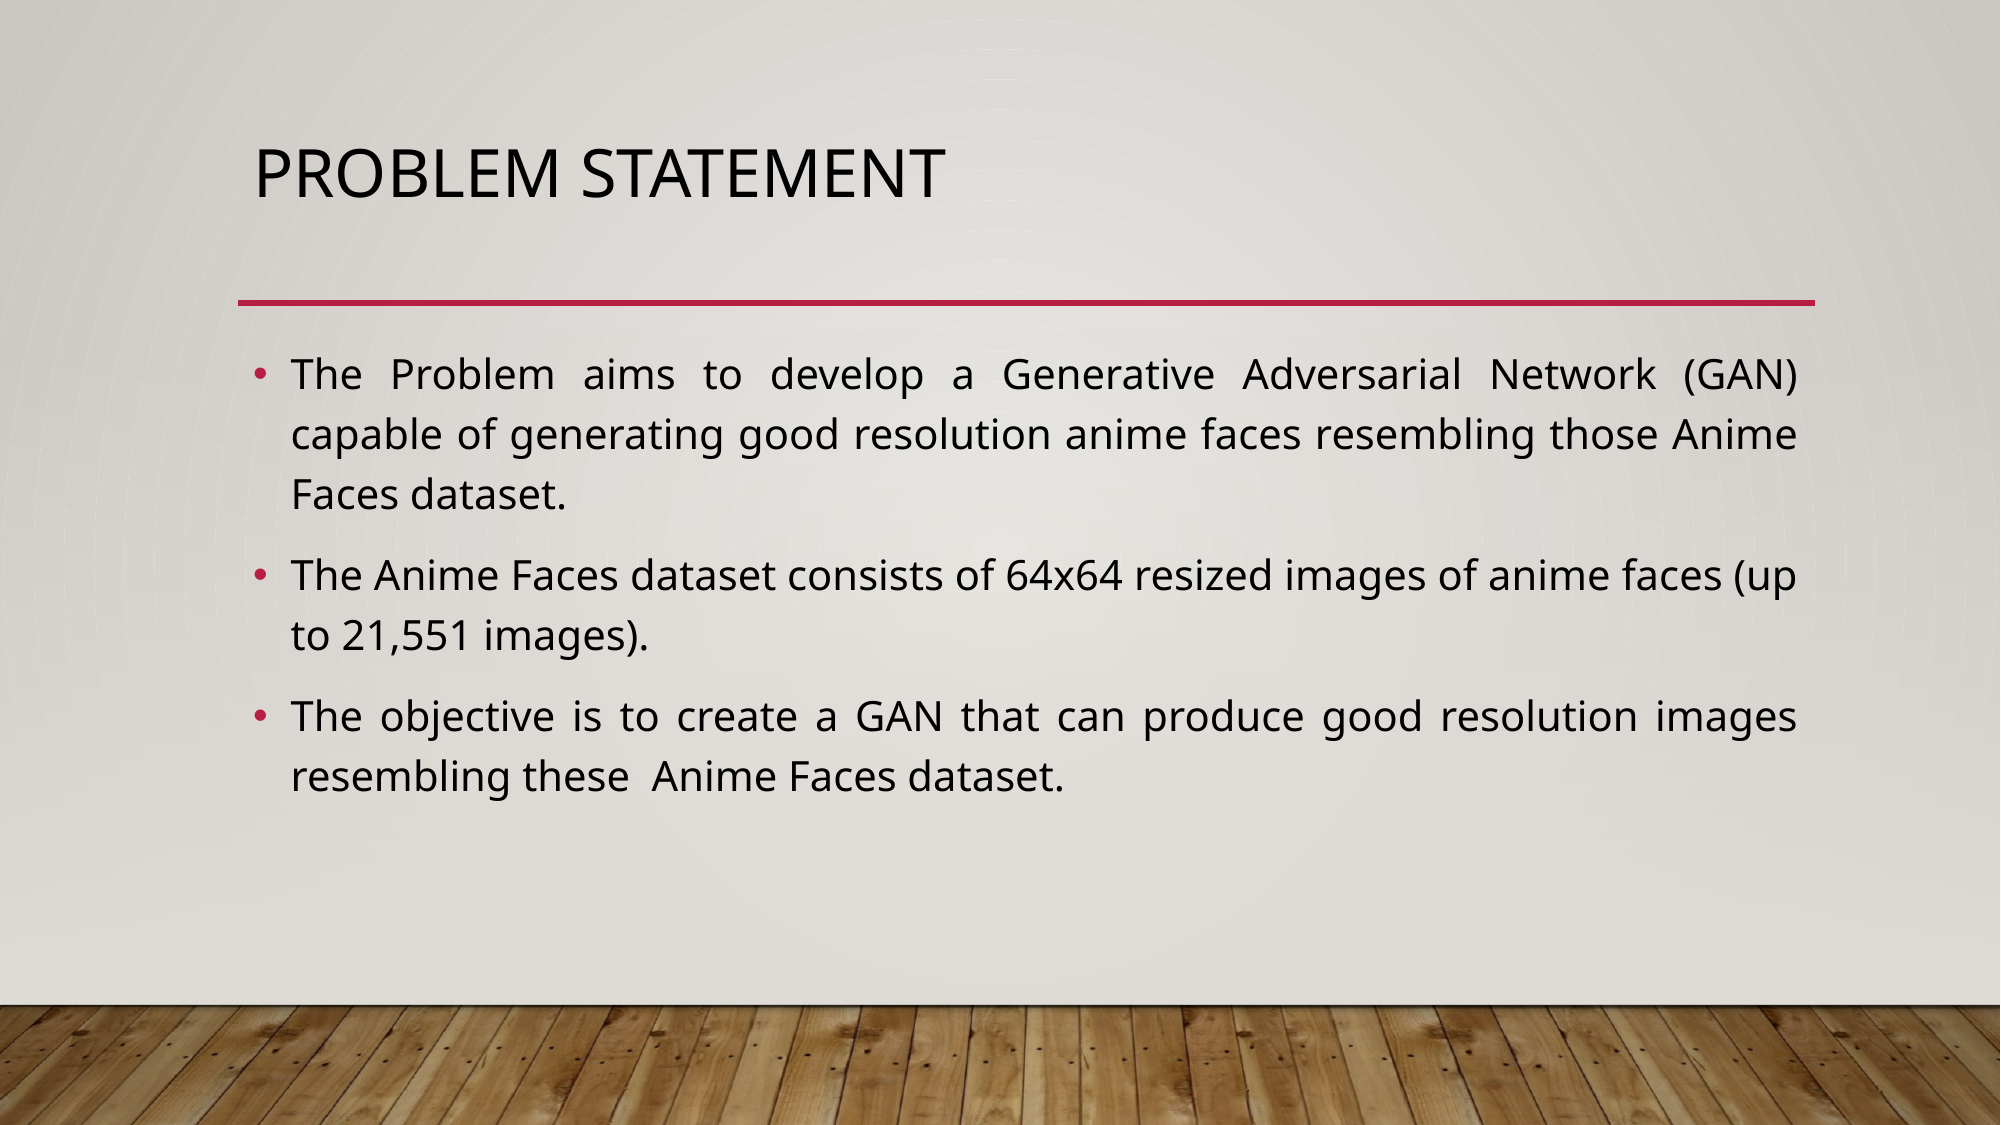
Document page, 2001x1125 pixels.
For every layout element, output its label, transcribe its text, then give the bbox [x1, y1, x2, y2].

picture [0, 1005, 2000, 1125]
list The Problem aims to develop a Generative Adversarial Network (GAN) capable of generating good resolution anime faces resembling those Anime Faces dataset. The Anime Faces dataset consists of 64x64 resized images of anime faces (up to 21,551 images). The objective is to create a GAN that can produce good resolution images resembling these Anime Faces dataset. [238, 330, 1814, 897]
title PROBLEM STATEMENT [238, 131, 1814, 305]
